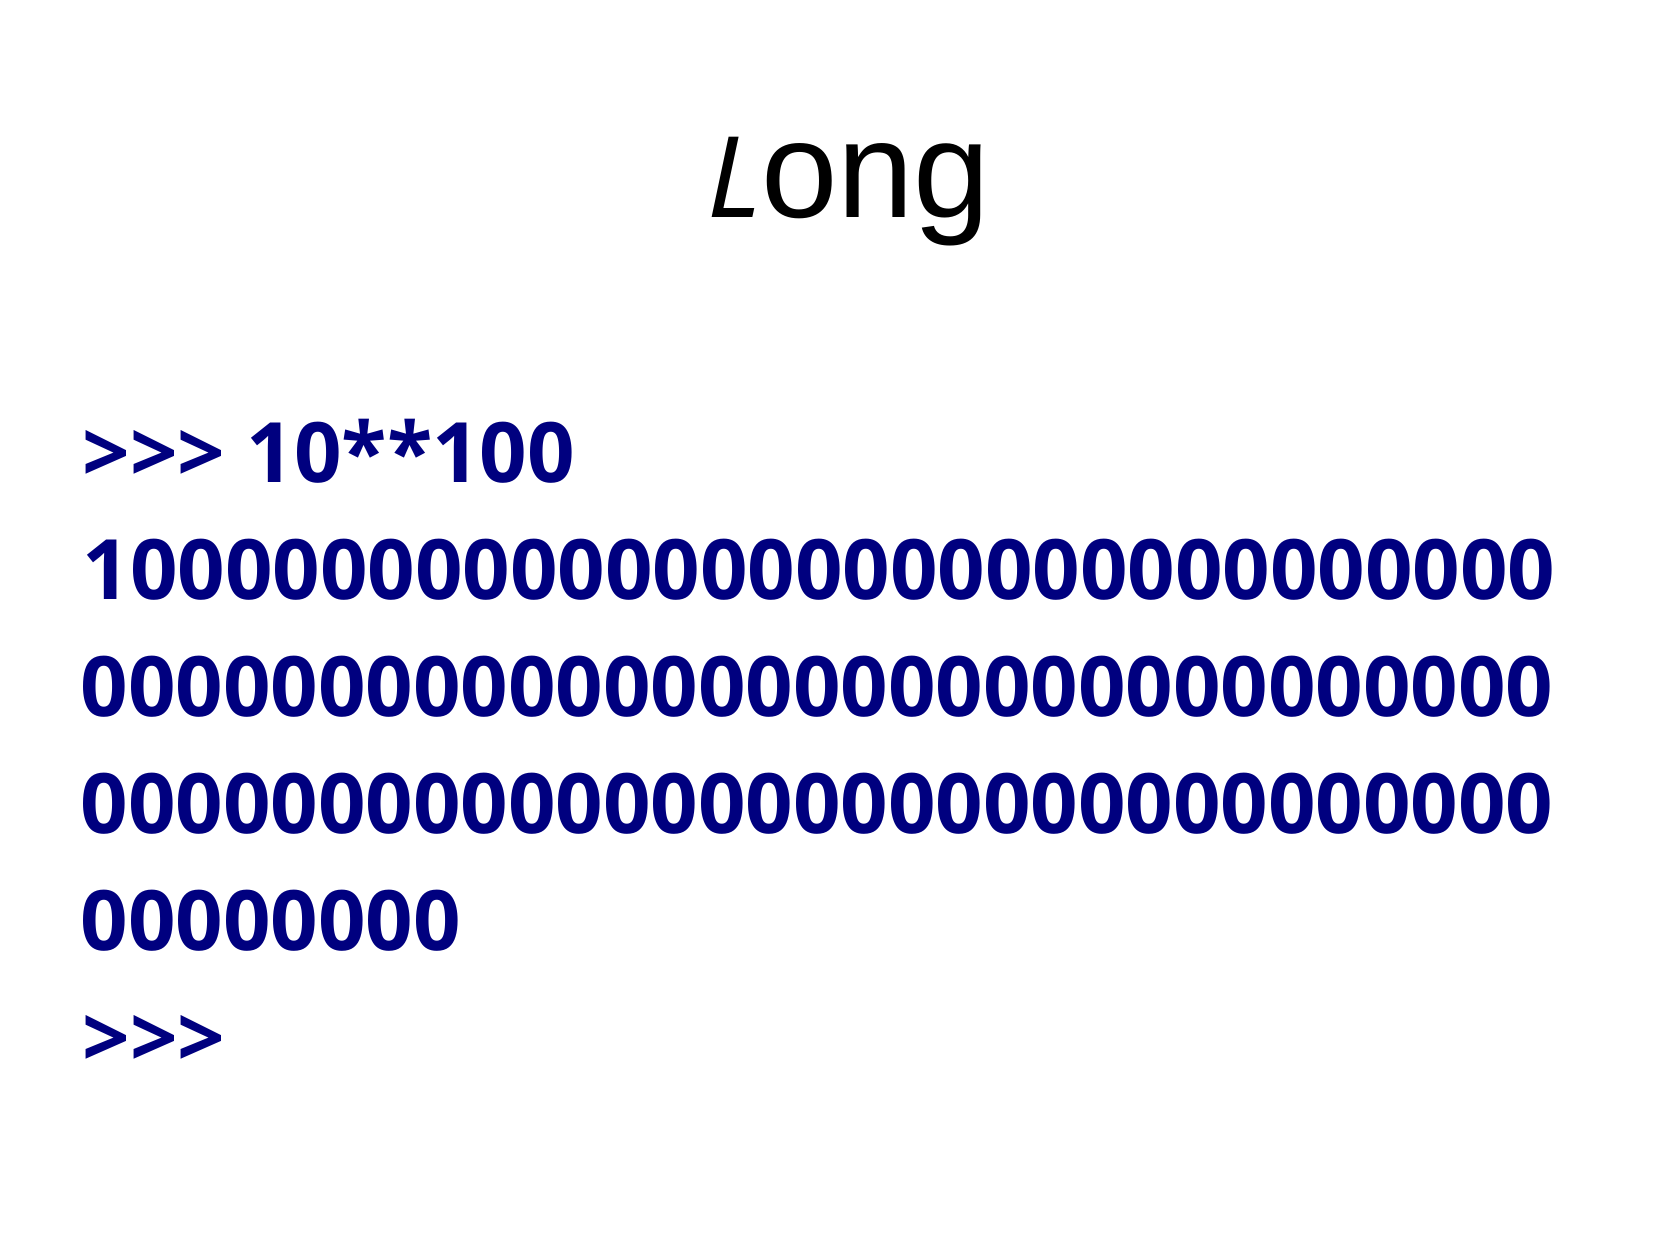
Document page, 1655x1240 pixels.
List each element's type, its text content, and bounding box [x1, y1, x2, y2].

title Long [705, 80, 1298, 220]
text_box >>> 10**100 10000000000000000000000000000000000000000000000000000000000000000000000000000000000000000000000000000 >>> [80, 382, 1561, 859]
